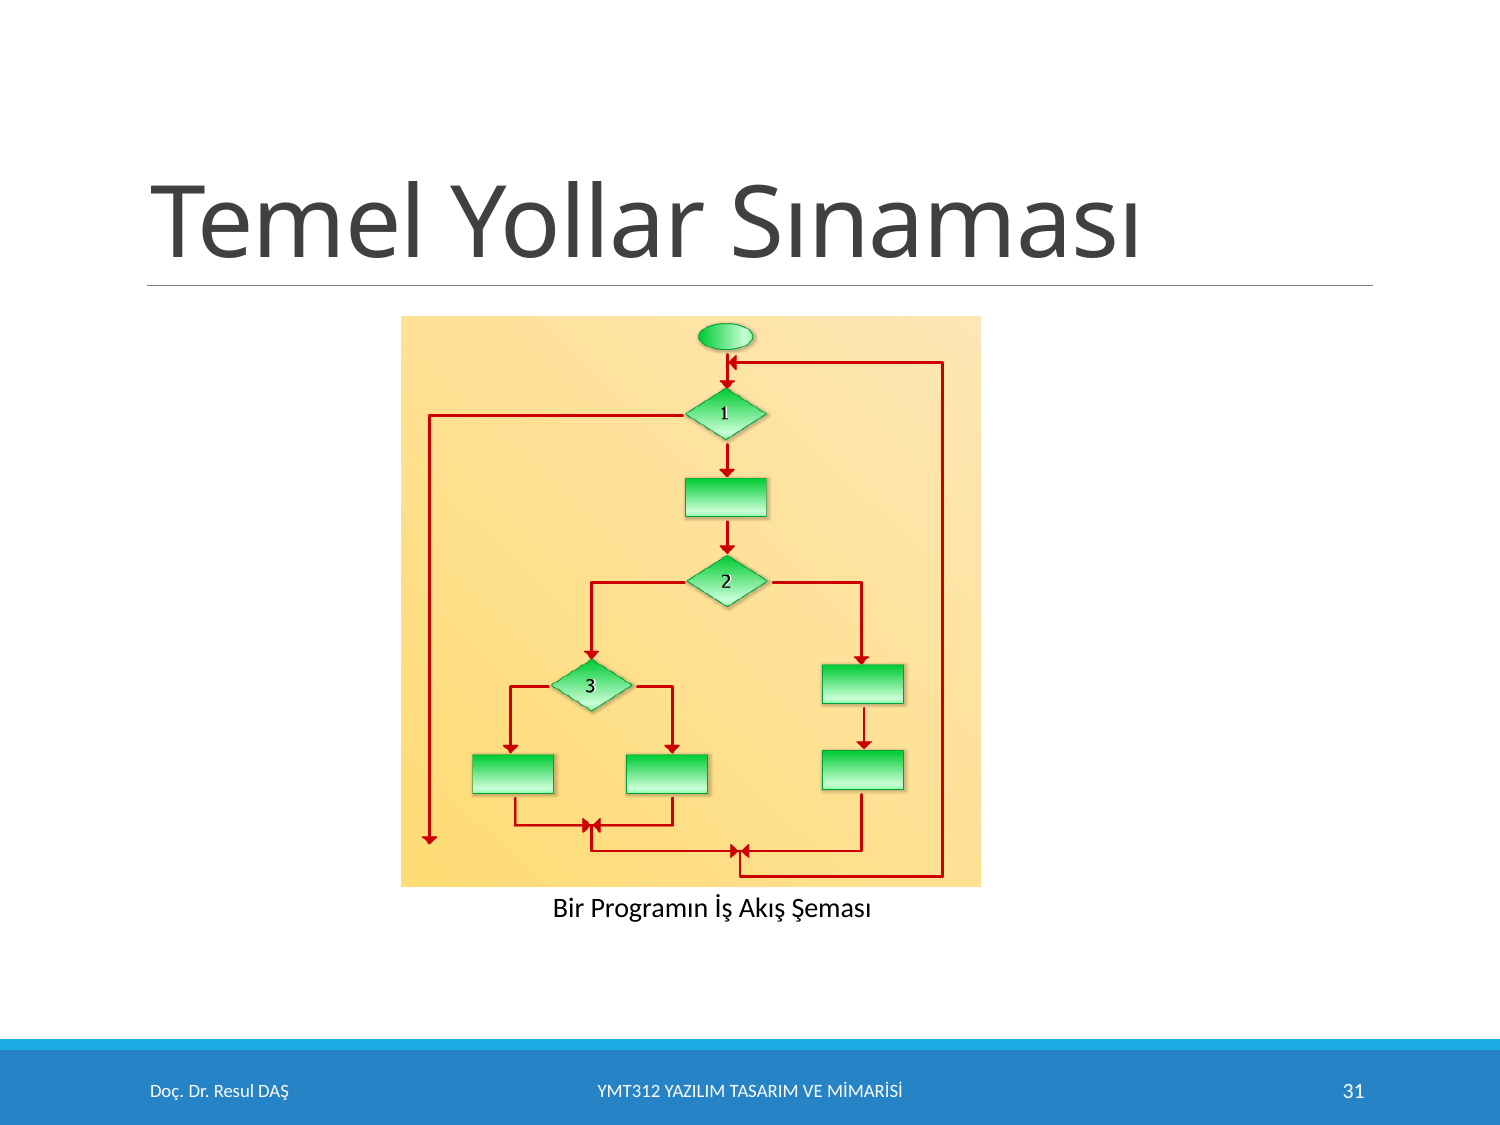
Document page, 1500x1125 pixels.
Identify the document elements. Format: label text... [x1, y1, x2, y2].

title Temel Yollar Sınaması [135, 47, 1373, 285]
text_box Bir Programın İş Akış Şeması [538, 895, 887, 931]
slide_number Doç. Dr. Resul DAŞ [135, 1059, 440, 1120]
picture [400, 316, 981, 887]
slide_number 31 [1218, 1059, 1380, 1120]
footer YMT312 Yazılım Tasarım ve Mimarisi [453, 1059, 1047, 1120]
